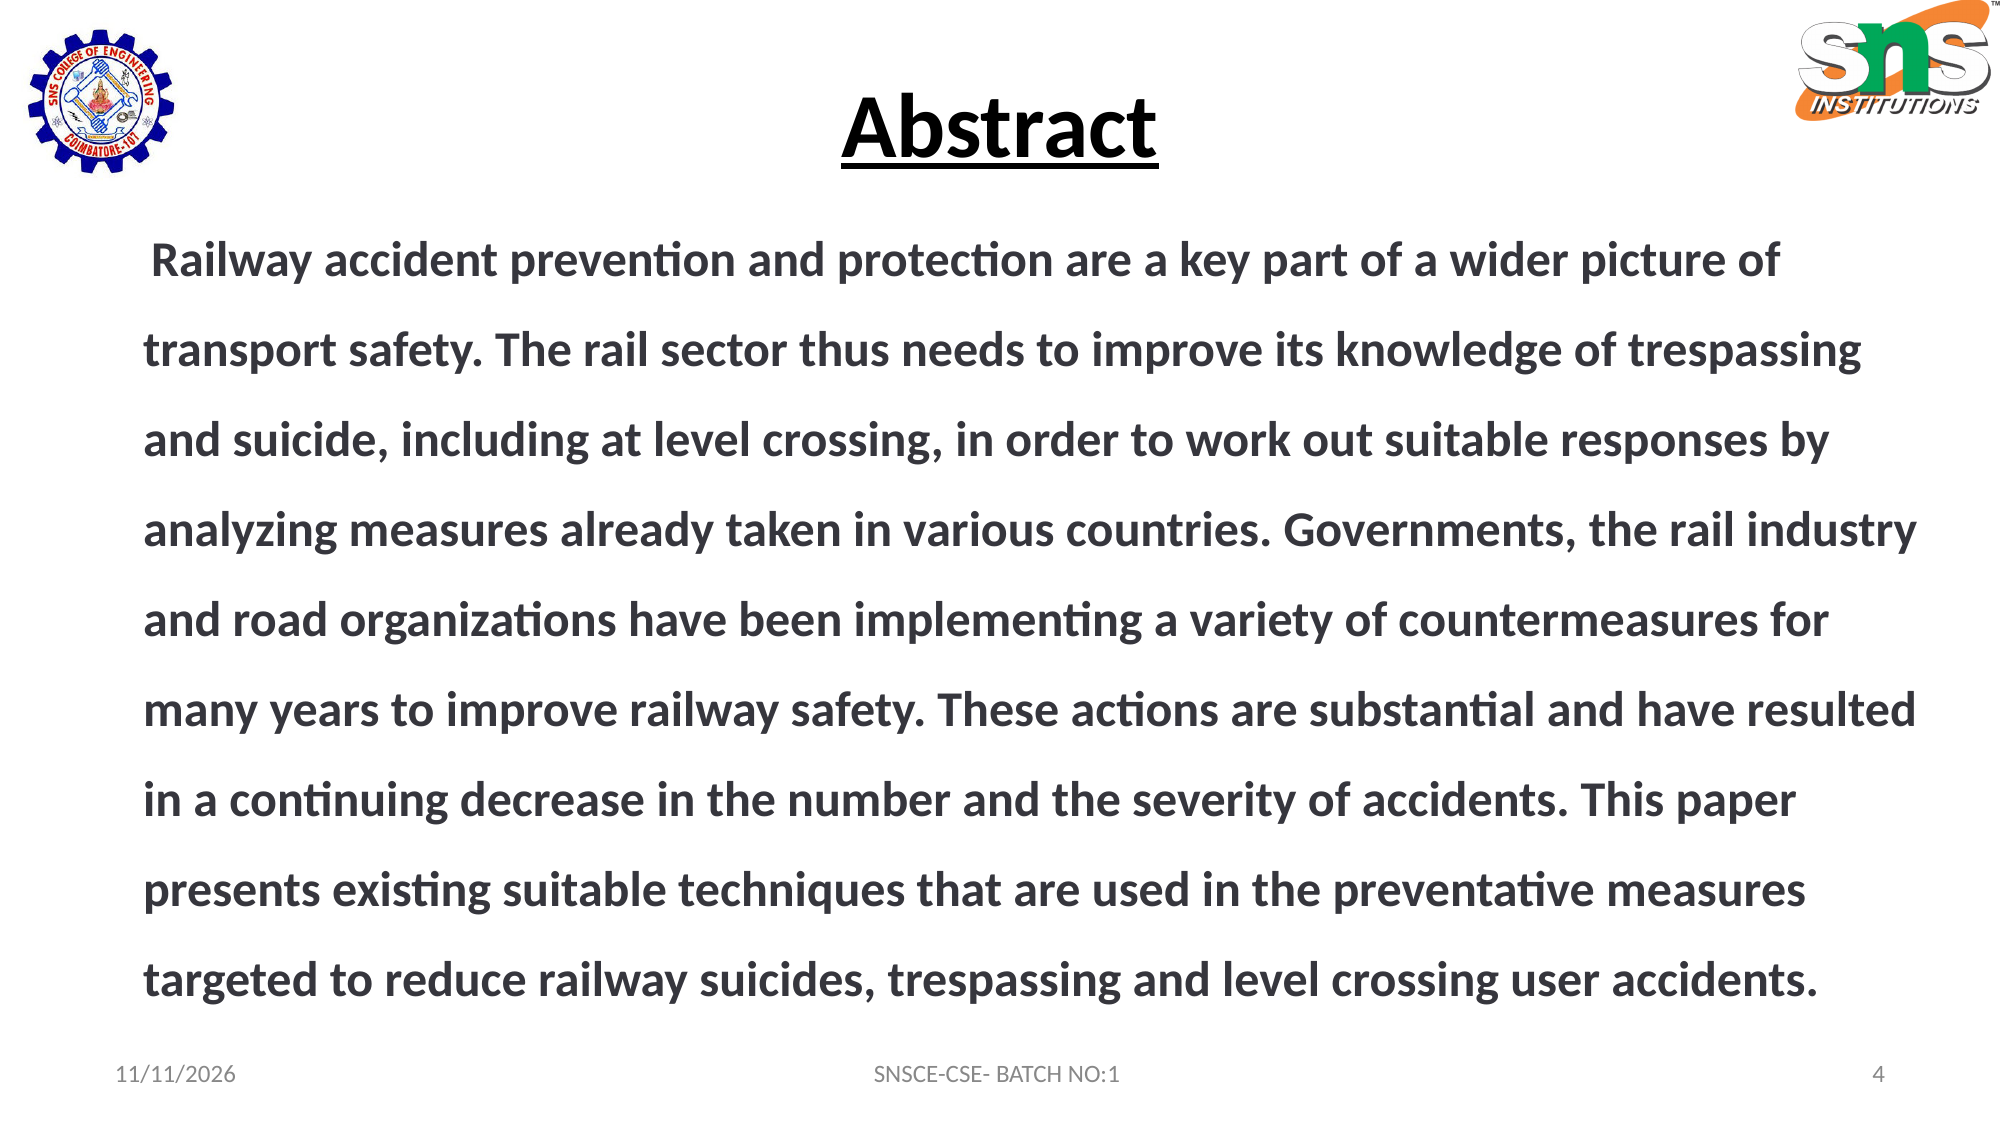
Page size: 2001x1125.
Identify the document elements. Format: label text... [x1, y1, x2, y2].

title Abstract [201, 0, 1850, 188]
picture [0, 0, 201, 201]
slide_number 4 [1433, 1042, 1900, 1103]
subtitle Railway accident prevention and protection are a key part of a wider picture of transport safety. The rail sector thus needs to improve its knowledge of trespassing and suicide, including at level crossing, in order to work out suitable responses by analyzing measures already taken in various countries. Governments, the rail industry and road organizations have been implementing a variety of countermeasures for many years to improve railway safety. These actions are substantial and have resulted in a continuing decrease in the number and the severity of accidents. This paper presents existing suitable techniques that are used in the preventative measures targeted to reduce railway suicides, trespassing and level crossing user accidents. [53, 188, 1947, 855]
picture [1795, 0, 2000, 121]
footer SNSCE-CSE- BATCH NO:1 [683, 1042, 1317, 1103]
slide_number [99, 1042, 567, 1103]
